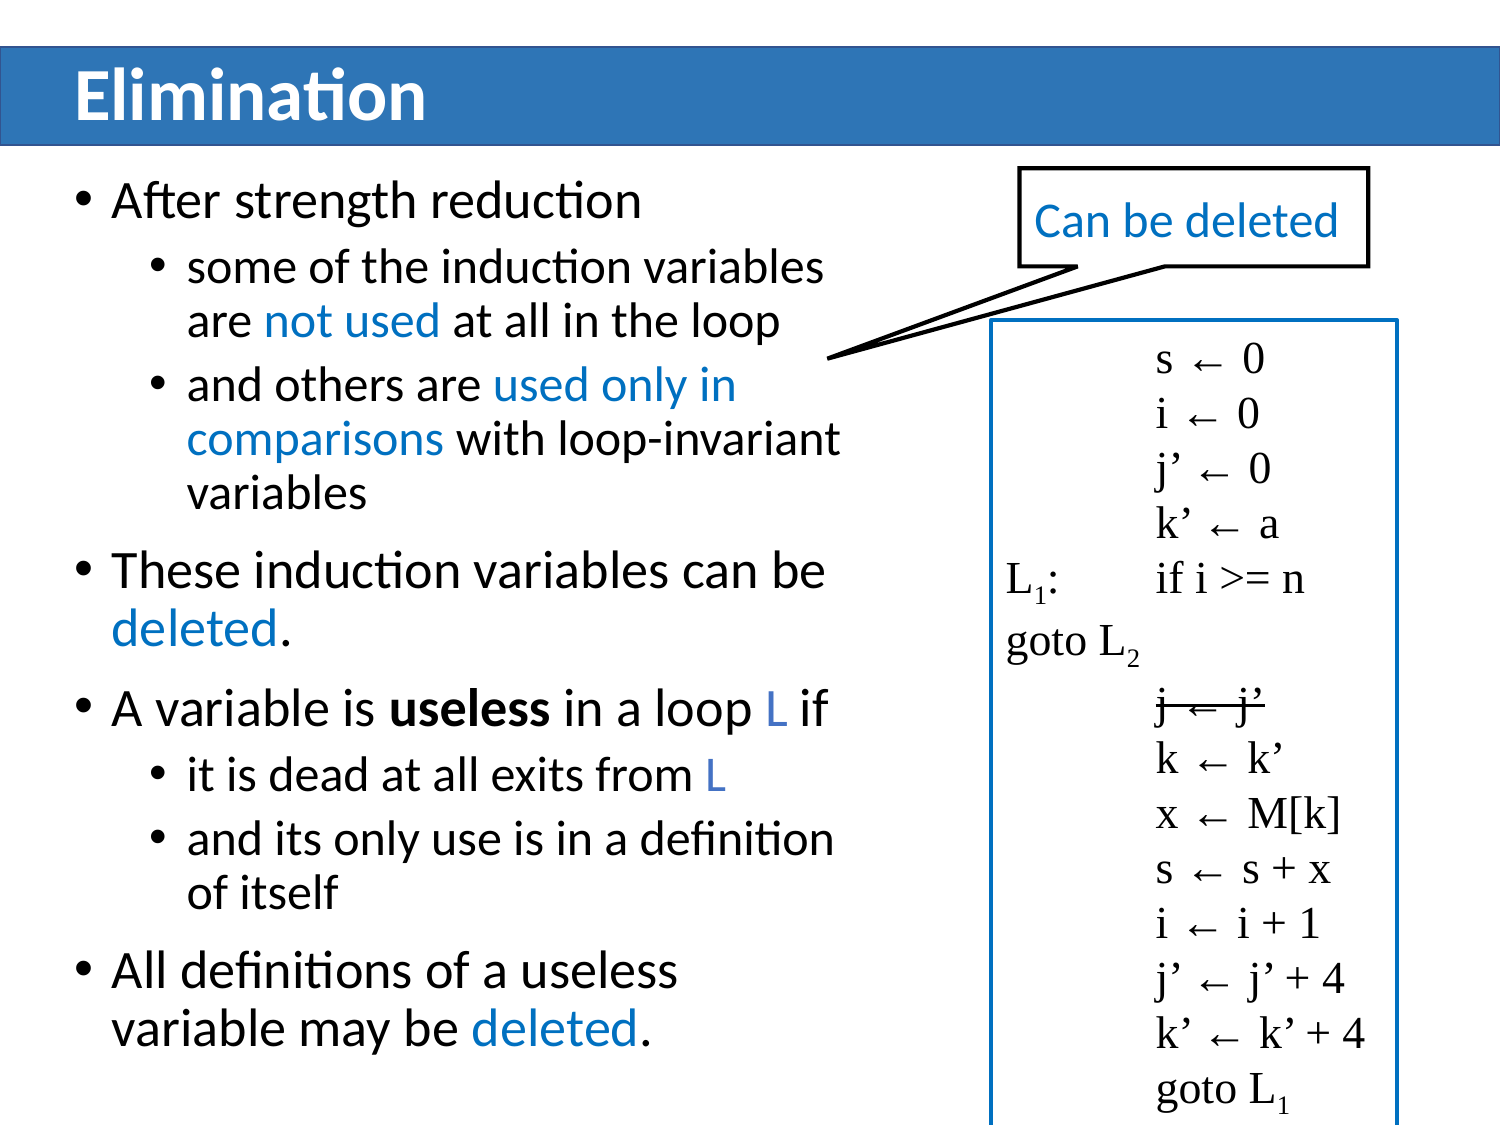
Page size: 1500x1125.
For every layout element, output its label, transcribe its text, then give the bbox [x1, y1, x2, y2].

text_box Can be deleted [826, 167, 1370, 360]
text_box s ← 0 i ← 0 j’ ← 0 k’ ← a L1: if i >= n goto L2 j ← j’ k ← k’ x ← M[k] s ← s + x i ← i + 1 j’ ← j’ + 4 k’ ← k’ + 4 goto L1 L2: [990, 320, 1397, 1125]
list After strength reduction some of the induction variables are not used at all in the loop and others are used only in comparisons with loop-invariant variables These induction variables can be deleted. A variable is useless in a loop L if it is dead at all exits from L and its only use is in a definition of itself All definitions of a useless variable may be deleted. [59, 163, 872, 1095]
title Elimination [59, 47, 1446, 146]
